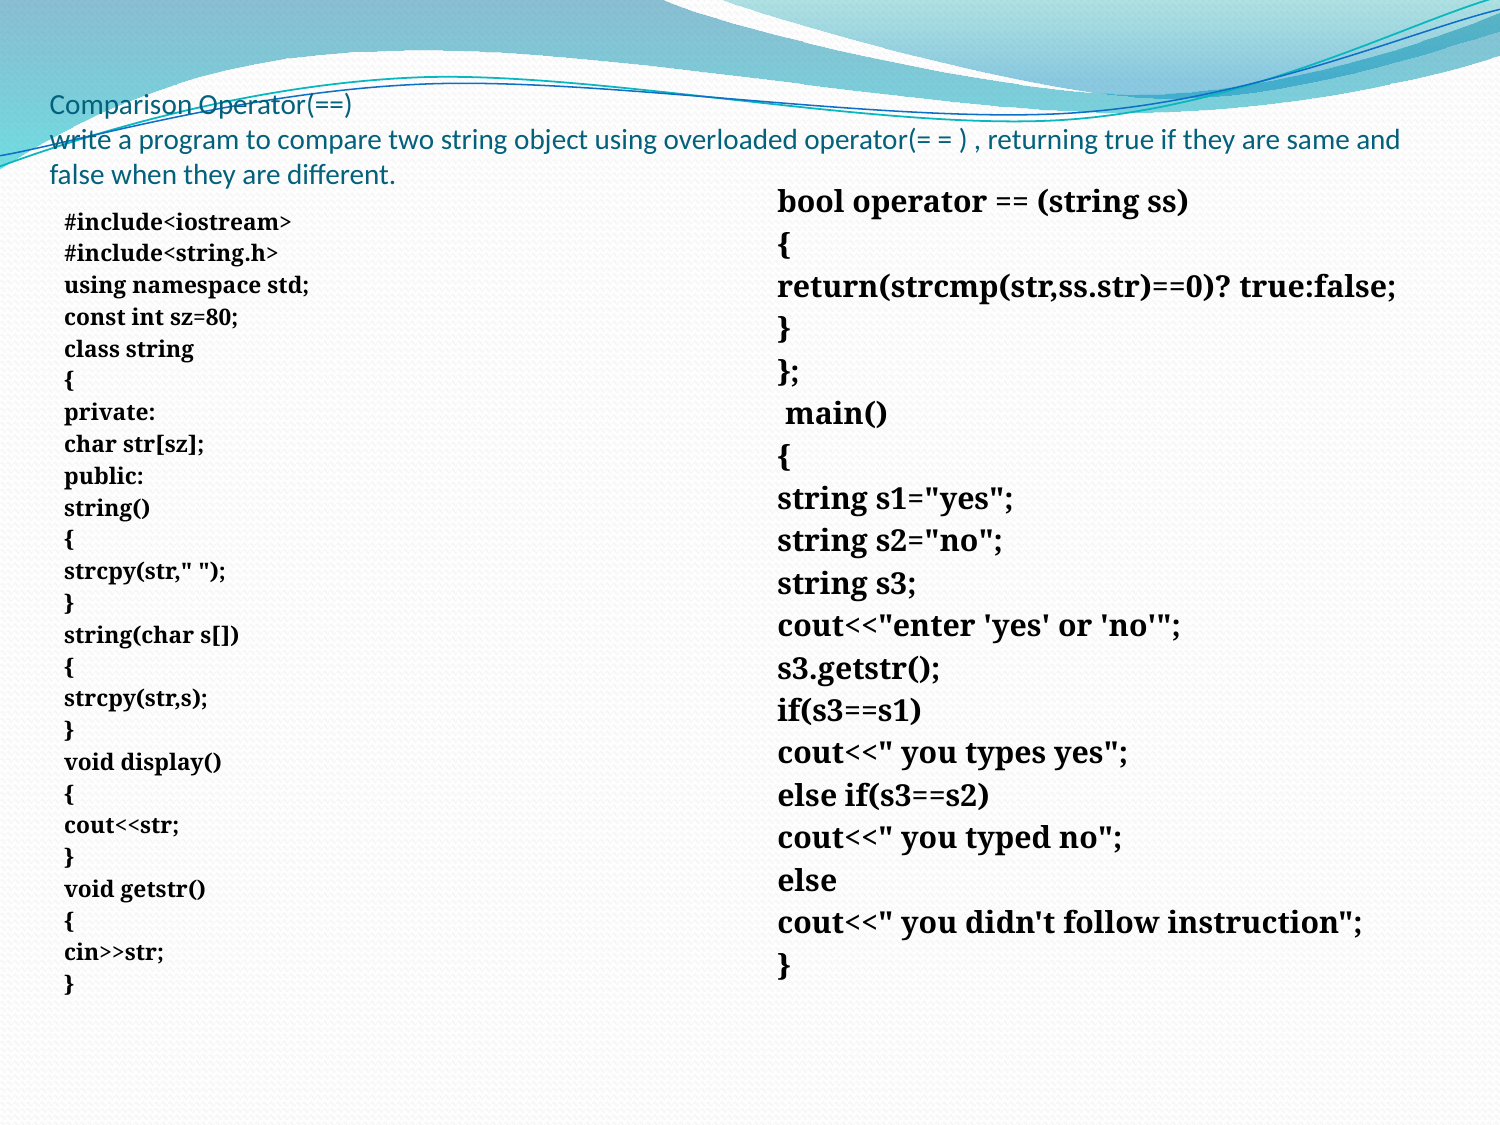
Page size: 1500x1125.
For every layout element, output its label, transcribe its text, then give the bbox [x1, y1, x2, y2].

list bool operator == (string ss) { return(strcmp(str,ss.str)==0)? true:false; } }; main() { string s1="yes"; string s2="no"; string s3; cout<<"enter 'yes' or 'no'"; s3.getstr(); if(s3==s1) cout<<" you types yes"; else if(s3==s2) cout<<" you typed no"; else cout<<" you didn't follow instruction"; } [762, 174, 1425, 1038]
list #include<iostream> #include<string.h> using namespace std; const int sz=80; class string { private: char str[sz]; public: string() { strcpy(str," "); } string(char s[]) { strcpy(str,s); } void display() { cout<<str; } void getstr() { cin>>str; } [49, 200, 713, 1013]
title Comparison Operator(==) write a program to compare two string object using overloaded operator(= = ) , returning true if they are same and false when they are different. [49, 100, 1450, 225]
